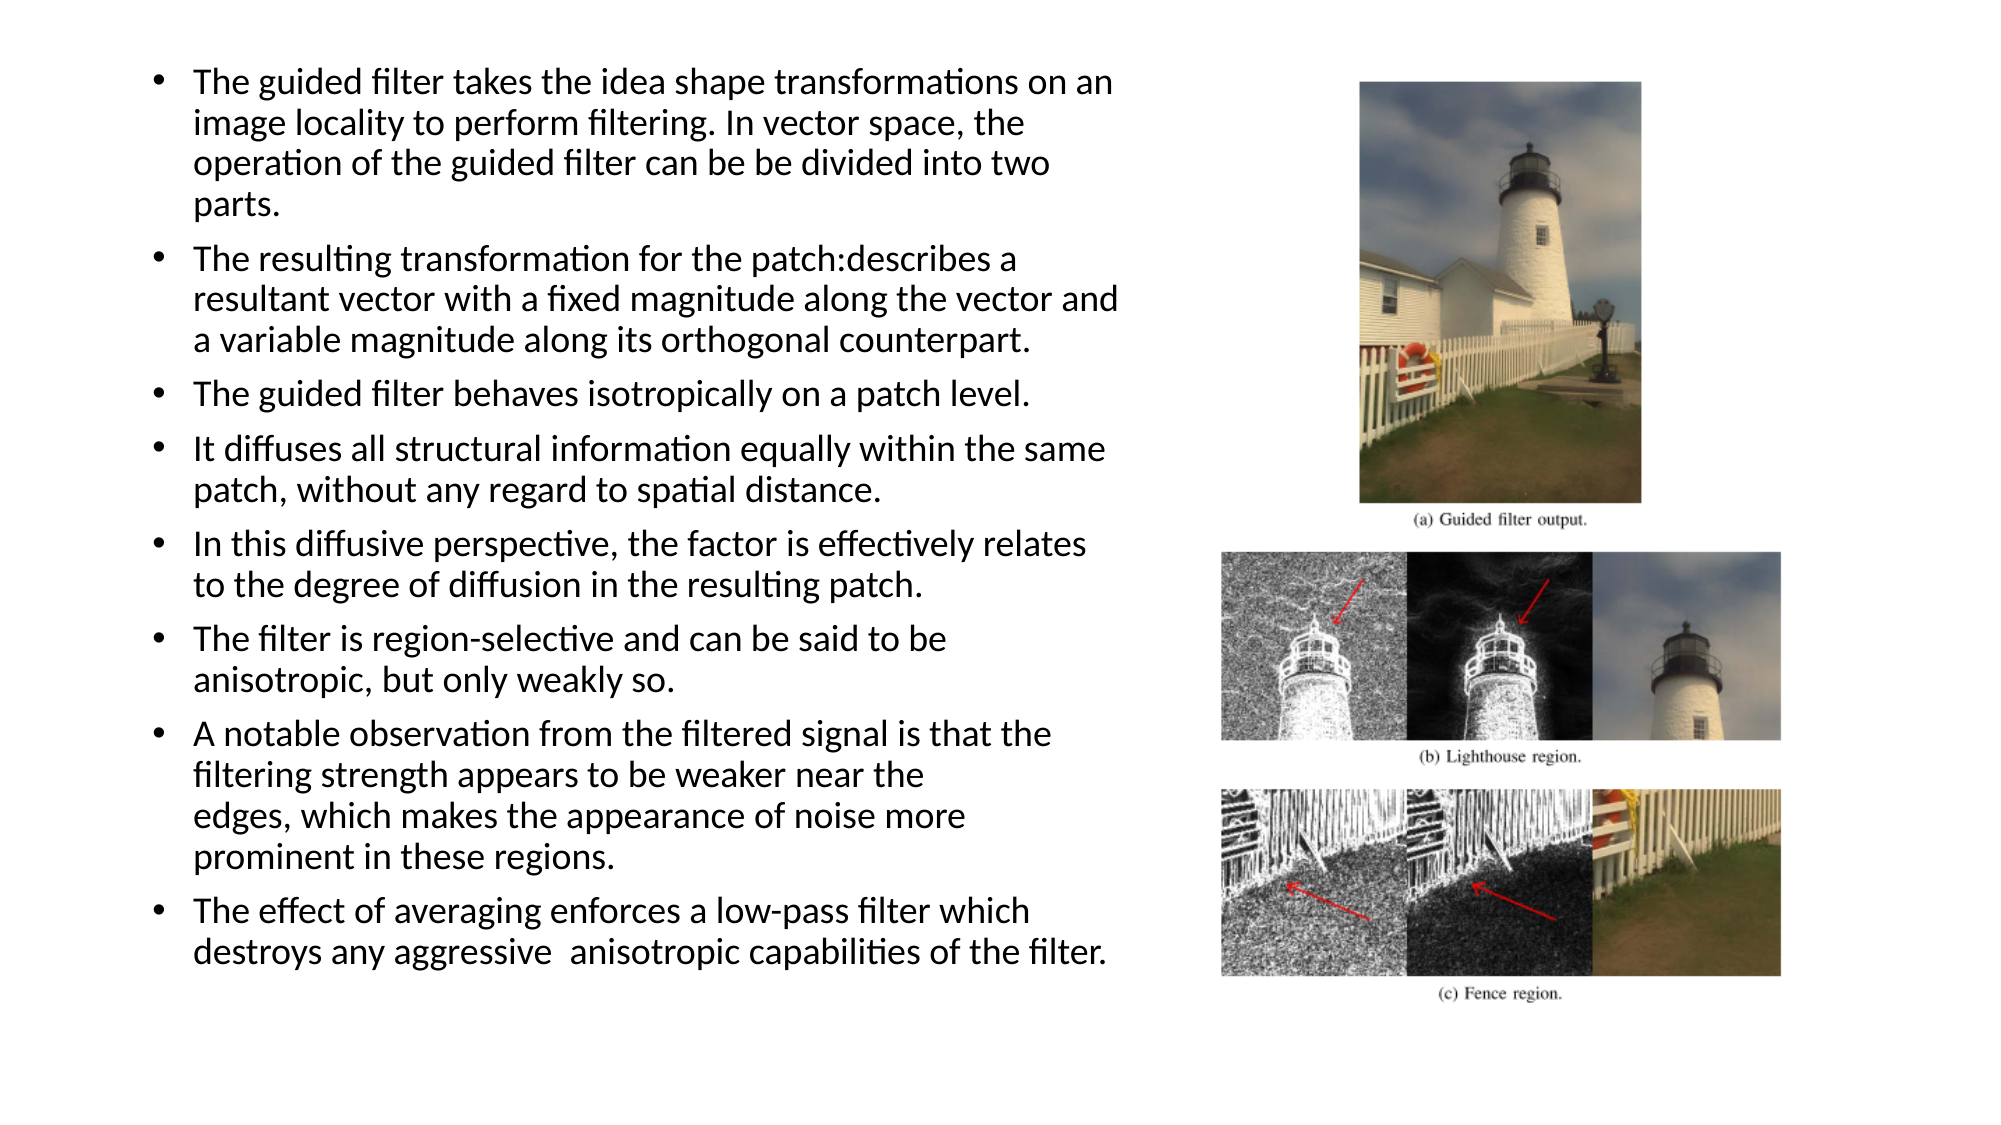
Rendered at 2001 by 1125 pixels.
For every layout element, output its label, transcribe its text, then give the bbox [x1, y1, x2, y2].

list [1209, 54, 1823, 1014]
list The guided filter takes the idea shape transformations on an image locality to perform filtering. In vector space, the operation of the guided filter can be be divided into two parts. The resulting transformation for the patch:describes a resultant vector with a fixed magnitude along the vector and a variable magnitude along its orthogonal counterpart. The guided filter behaves isotropically on a patch level. It diffuses all structural information equally within the same patch, without any regard to spatial distance. In this diffusive perspective, the factor is effectively relates to the degree of diffusion in the resulting patch. The filter is region-selective and can be said to be anisotropic, but only weakly so. A notable observation from the filtered signal is that the filtering strength appears to be weaker near the edges, which makes the appearance of noise more prominent in these regions. The effect of averaging enforces a low-pass filter which destroys any aggressive anisotropic capabilities of the filter. [137, 54, 1143, 1044]
